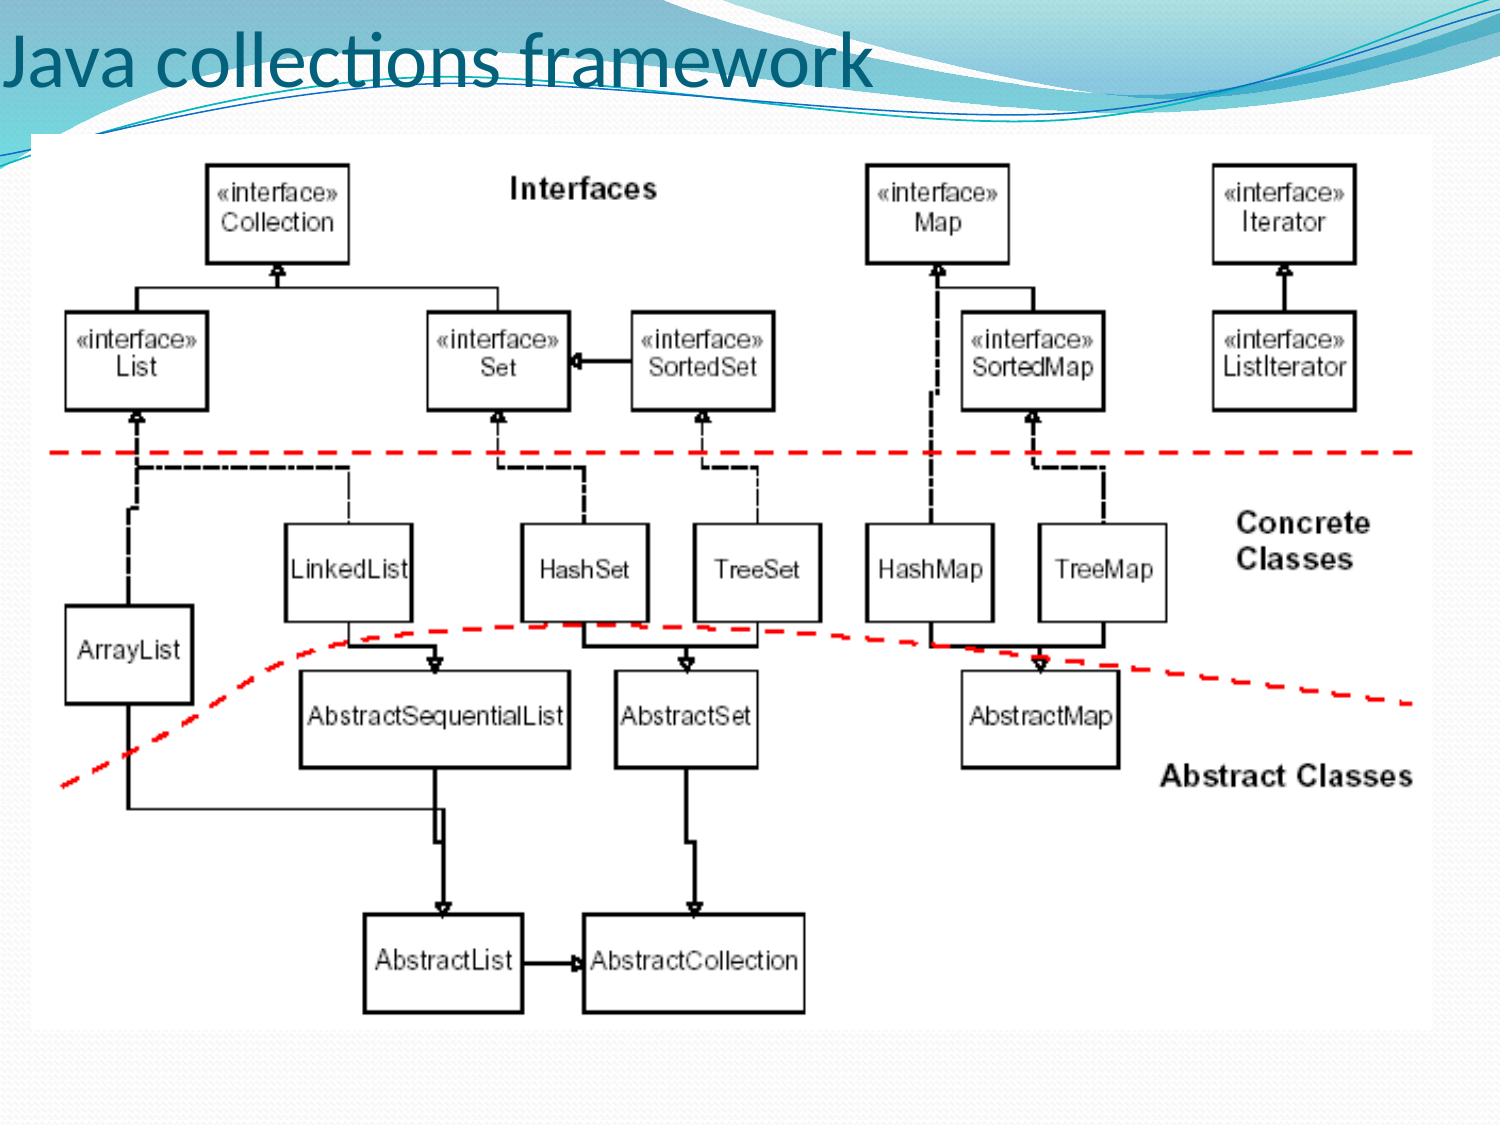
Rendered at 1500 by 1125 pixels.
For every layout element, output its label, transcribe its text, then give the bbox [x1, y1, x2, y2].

title Java collections framework [2, 0, 1352, 104]
picture [31, 133, 1432, 1030]
